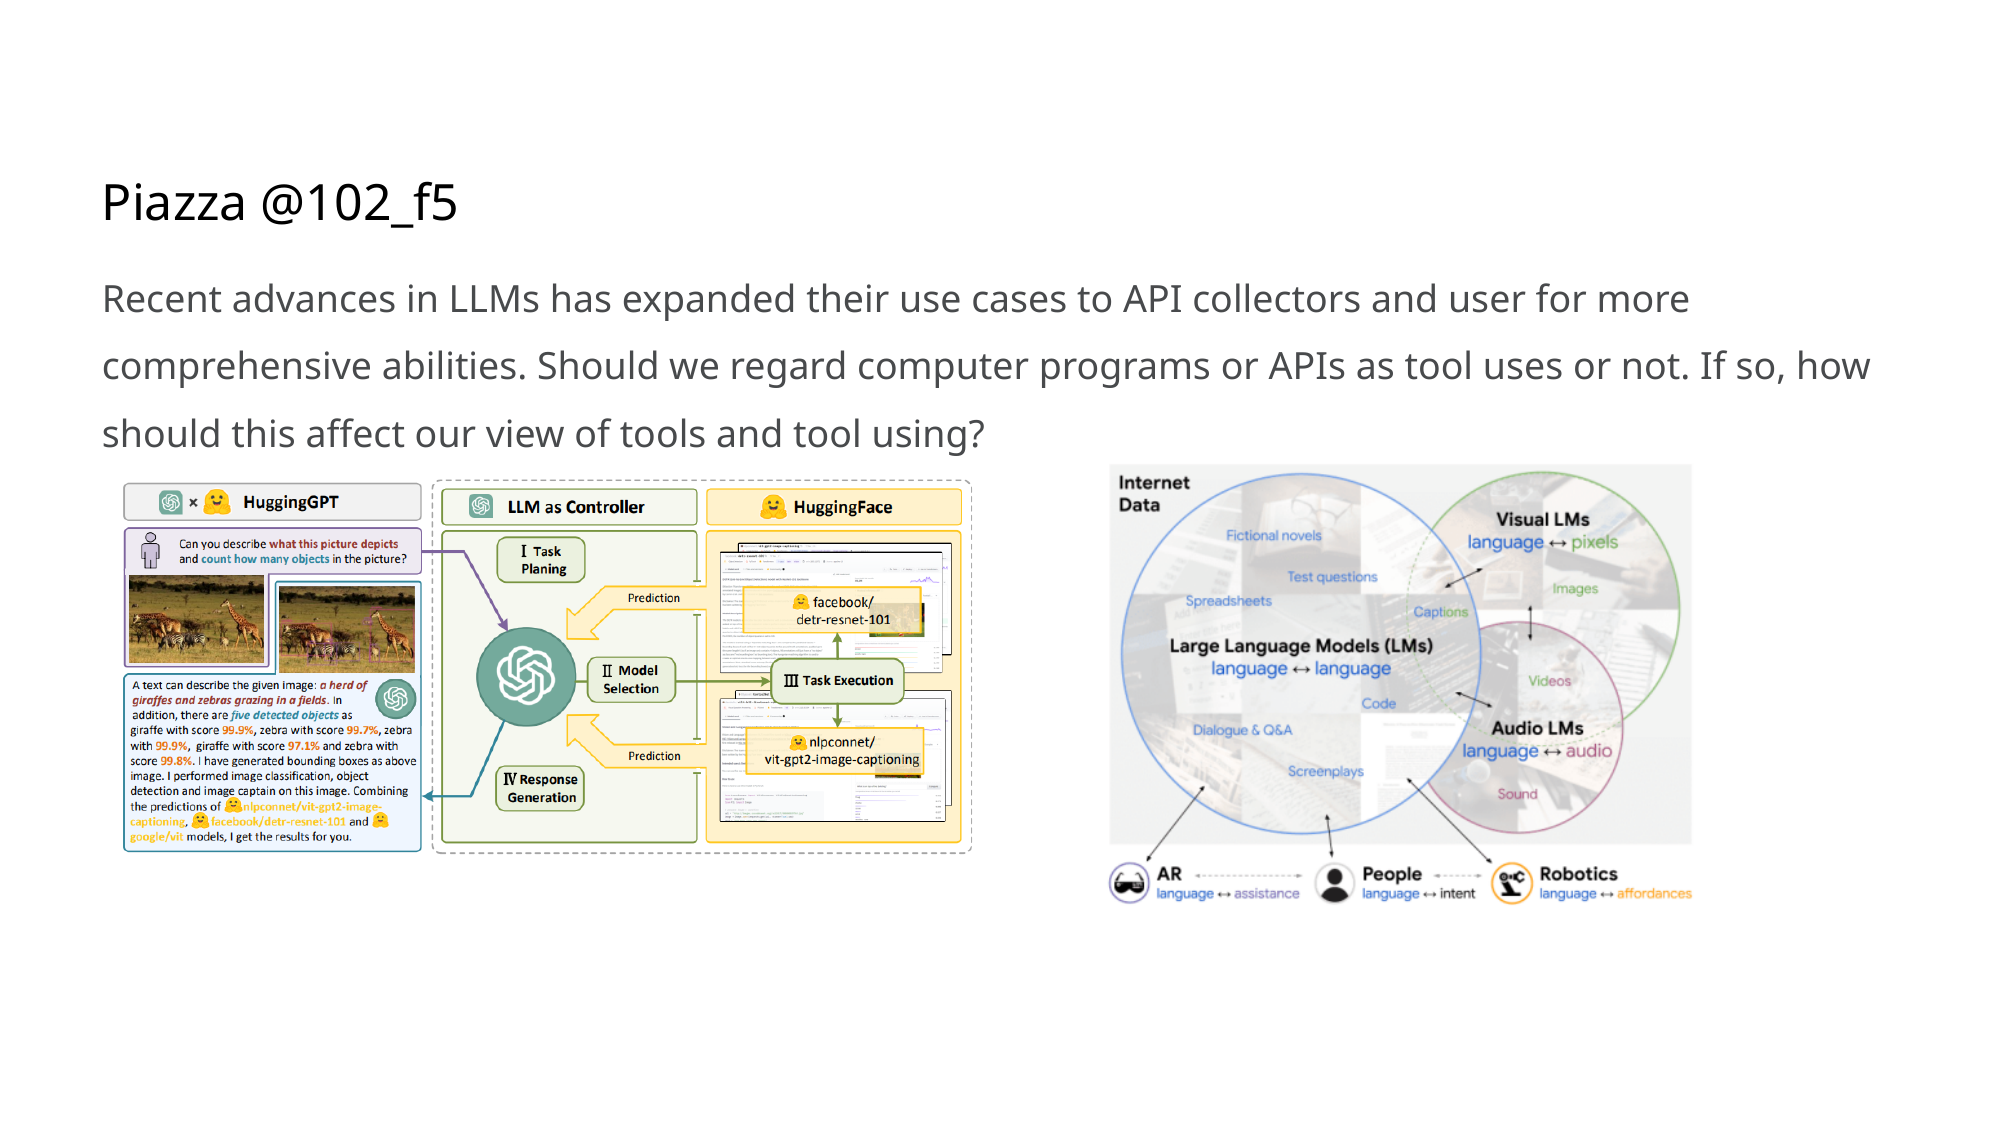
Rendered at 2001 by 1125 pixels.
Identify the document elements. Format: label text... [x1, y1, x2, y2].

picture [1090, 459, 1706, 918]
subtitle Piazza @102_f5 Recent advances in LLMs has expanded their use cases to API collectors and user for more comprehensive abilities. Should we regard computer programs or APIs as tool uses or not. If so, how should this affect our view of tools and tool using? [86, 170, 1911, 1026]
picture [112, 475, 976, 860]
